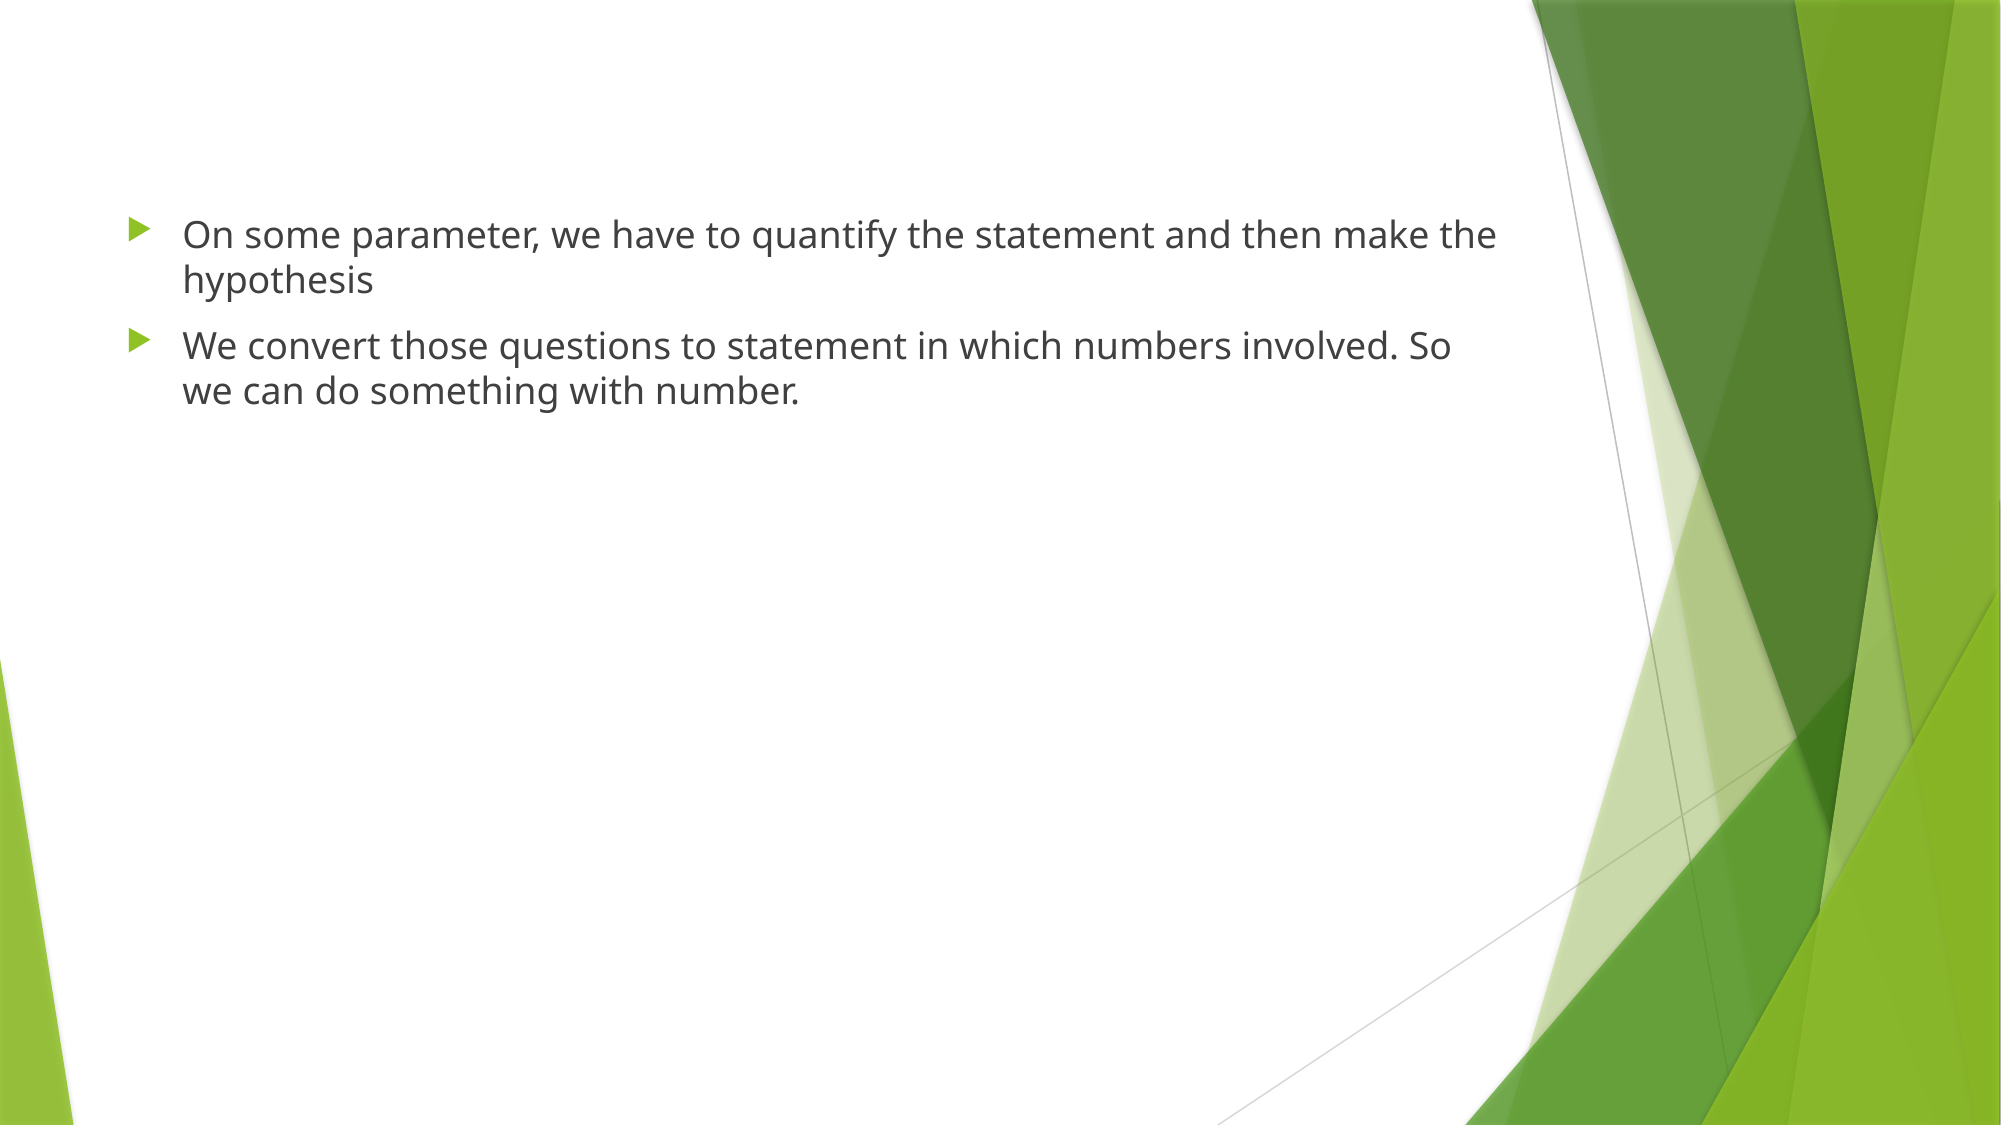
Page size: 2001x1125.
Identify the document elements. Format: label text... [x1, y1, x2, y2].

list On some parameter, we have to quantify the statement and then make the hypothesis We convert those questions to statement in which numbers involved. So we can do something with number. [111, 203, 1522, 992]
